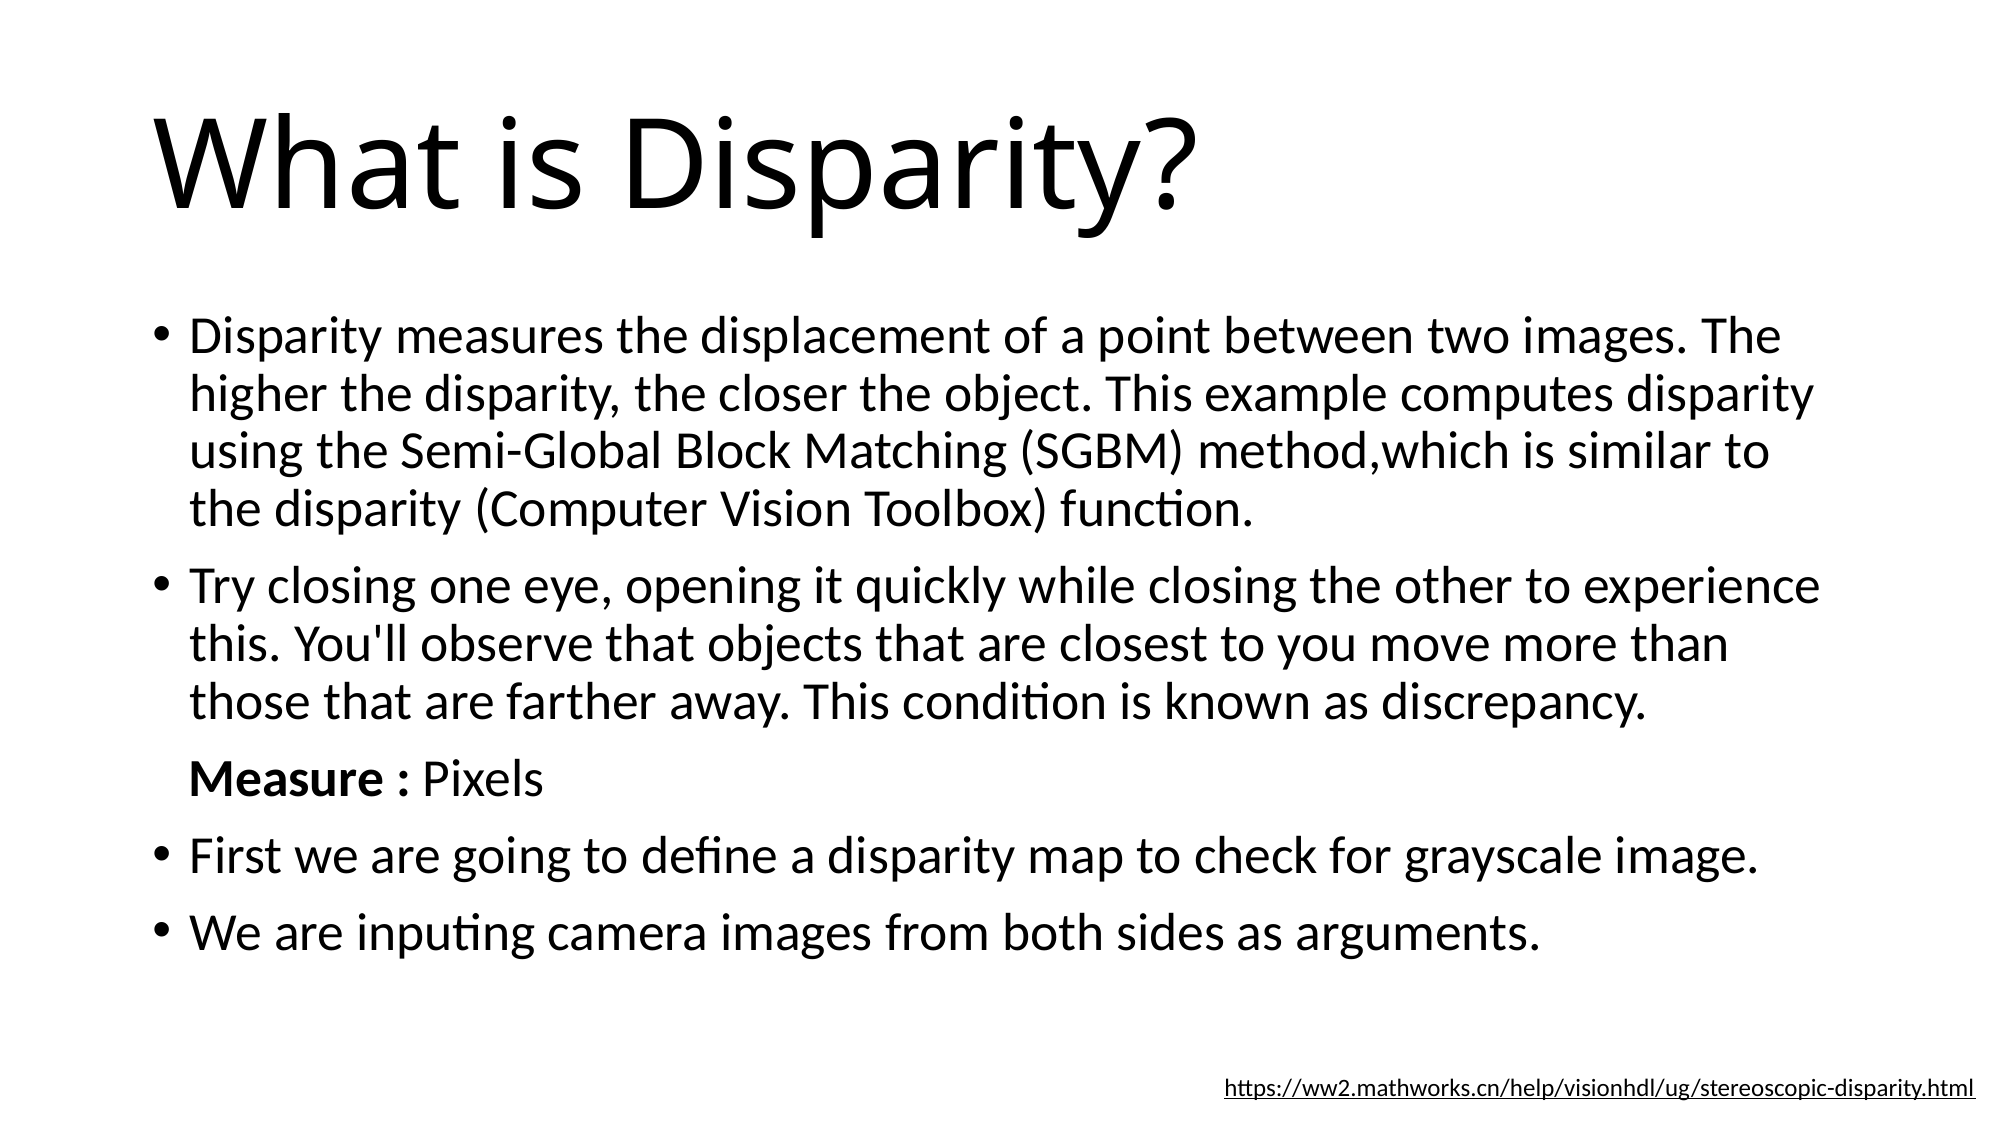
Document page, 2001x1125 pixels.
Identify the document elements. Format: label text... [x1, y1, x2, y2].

list Disparity measures the displacement of a point between two images. The higher the disparity, the closer the object. This example computes disparity using the Semi-Global Block Matching (SGBM) method,which is similar to the disparity (Computer Vision Toolbox) function. Try closing one eye, opening it quickly while closing the other to experience this. You'll observe that objects that are closest to you move more than those that are farther away. This condition is known as discrepancy. Measure : Pixels First we are going to define a disparity map to check for grayscale image. We are inputing camera images from both sides as arguments. [137, 299, 1863, 1014]
text_box https://ww2.mathworks.cn/help/visionhdl/ug/stereoscopic-disparity.html [1209, 1063, 2000, 1109]
title What is Disparity? [137, 59, 1863, 278]
